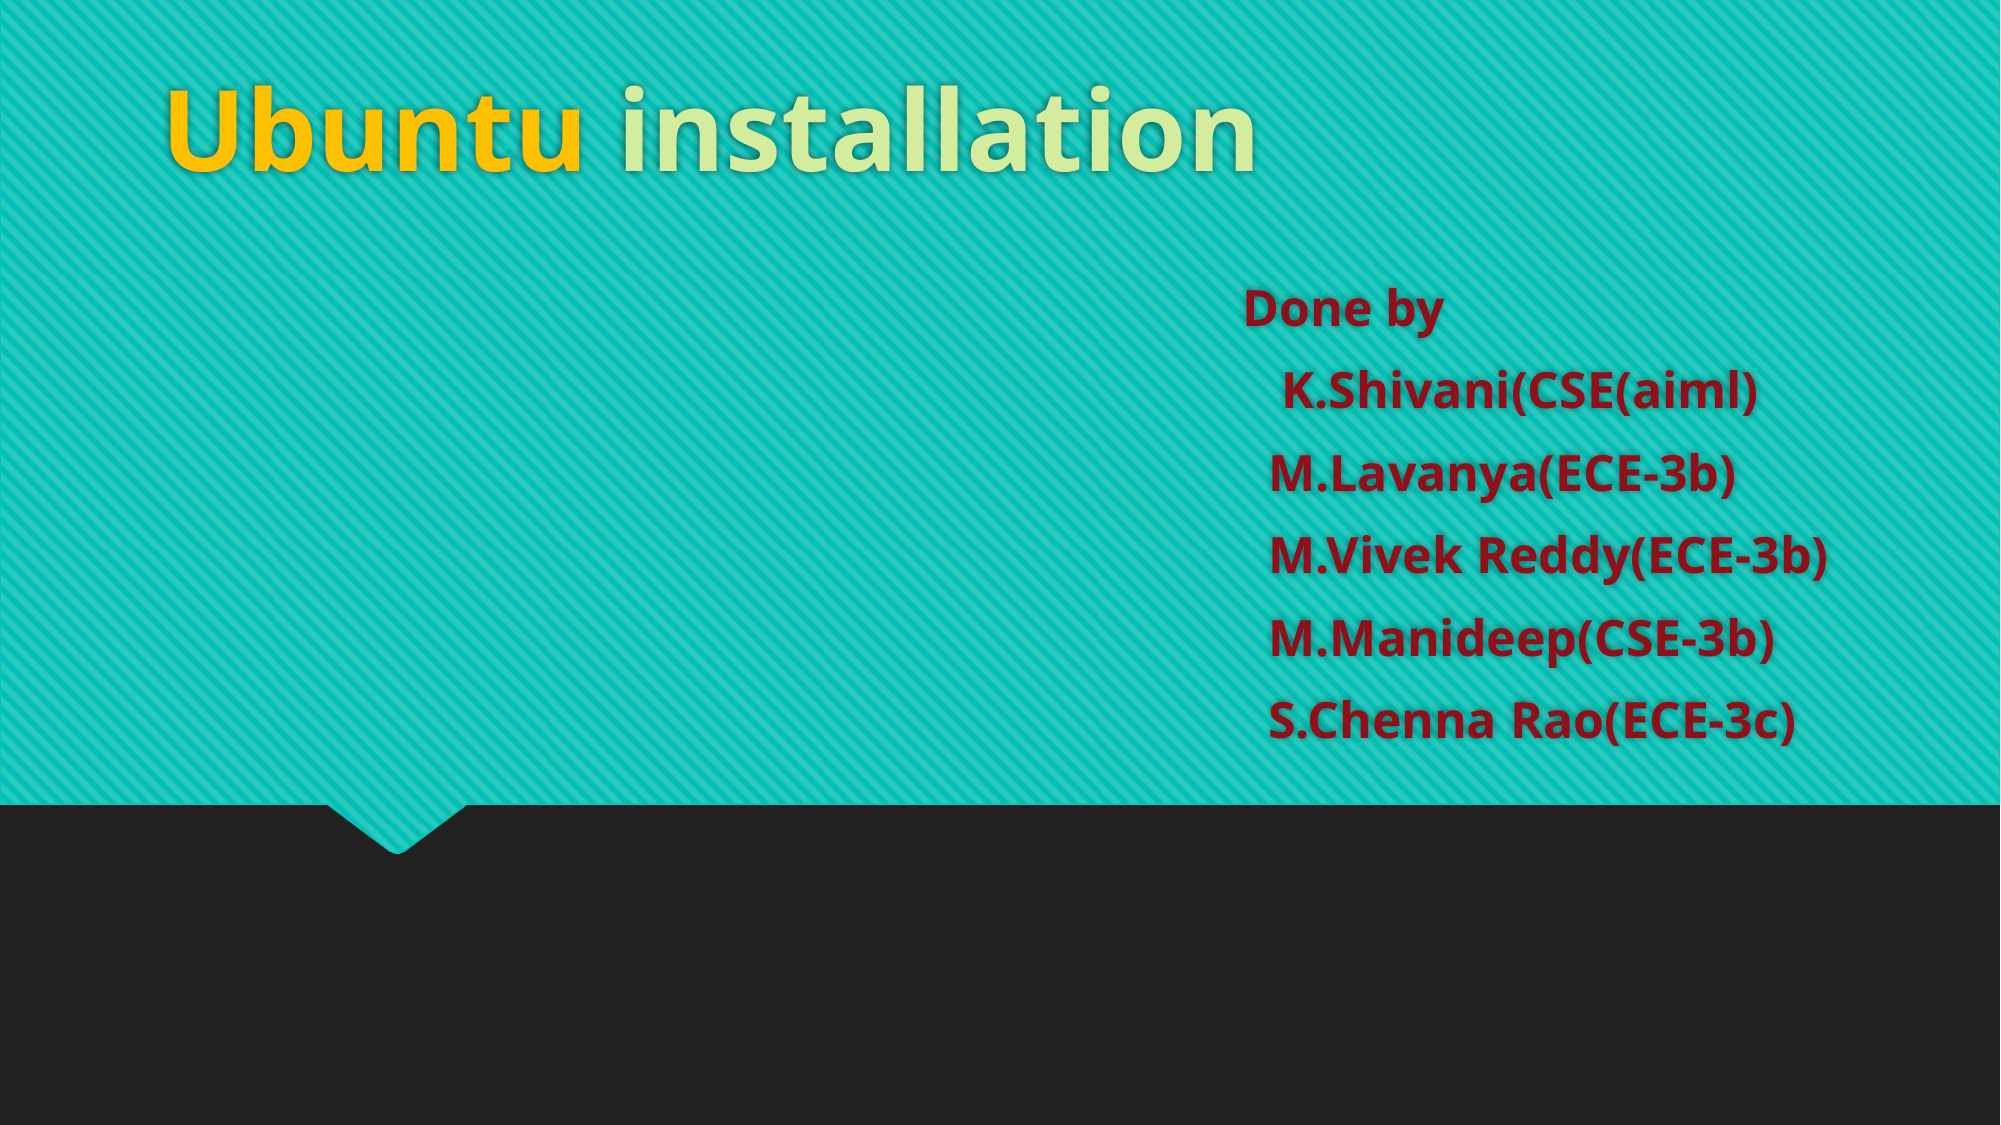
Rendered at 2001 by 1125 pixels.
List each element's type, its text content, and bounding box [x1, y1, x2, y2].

subtitle Done by K.Shivani(CSE(aiml) M.Lavanya(ECE-3b) M.Vivek Reddy(ECE-3b) M.Manideep(CSE-3b) S.Chenna Rao(ECE-3c) [1227, 268, 2000, 803]
title Ubuntu installation [146, 42, 1622, 337]
